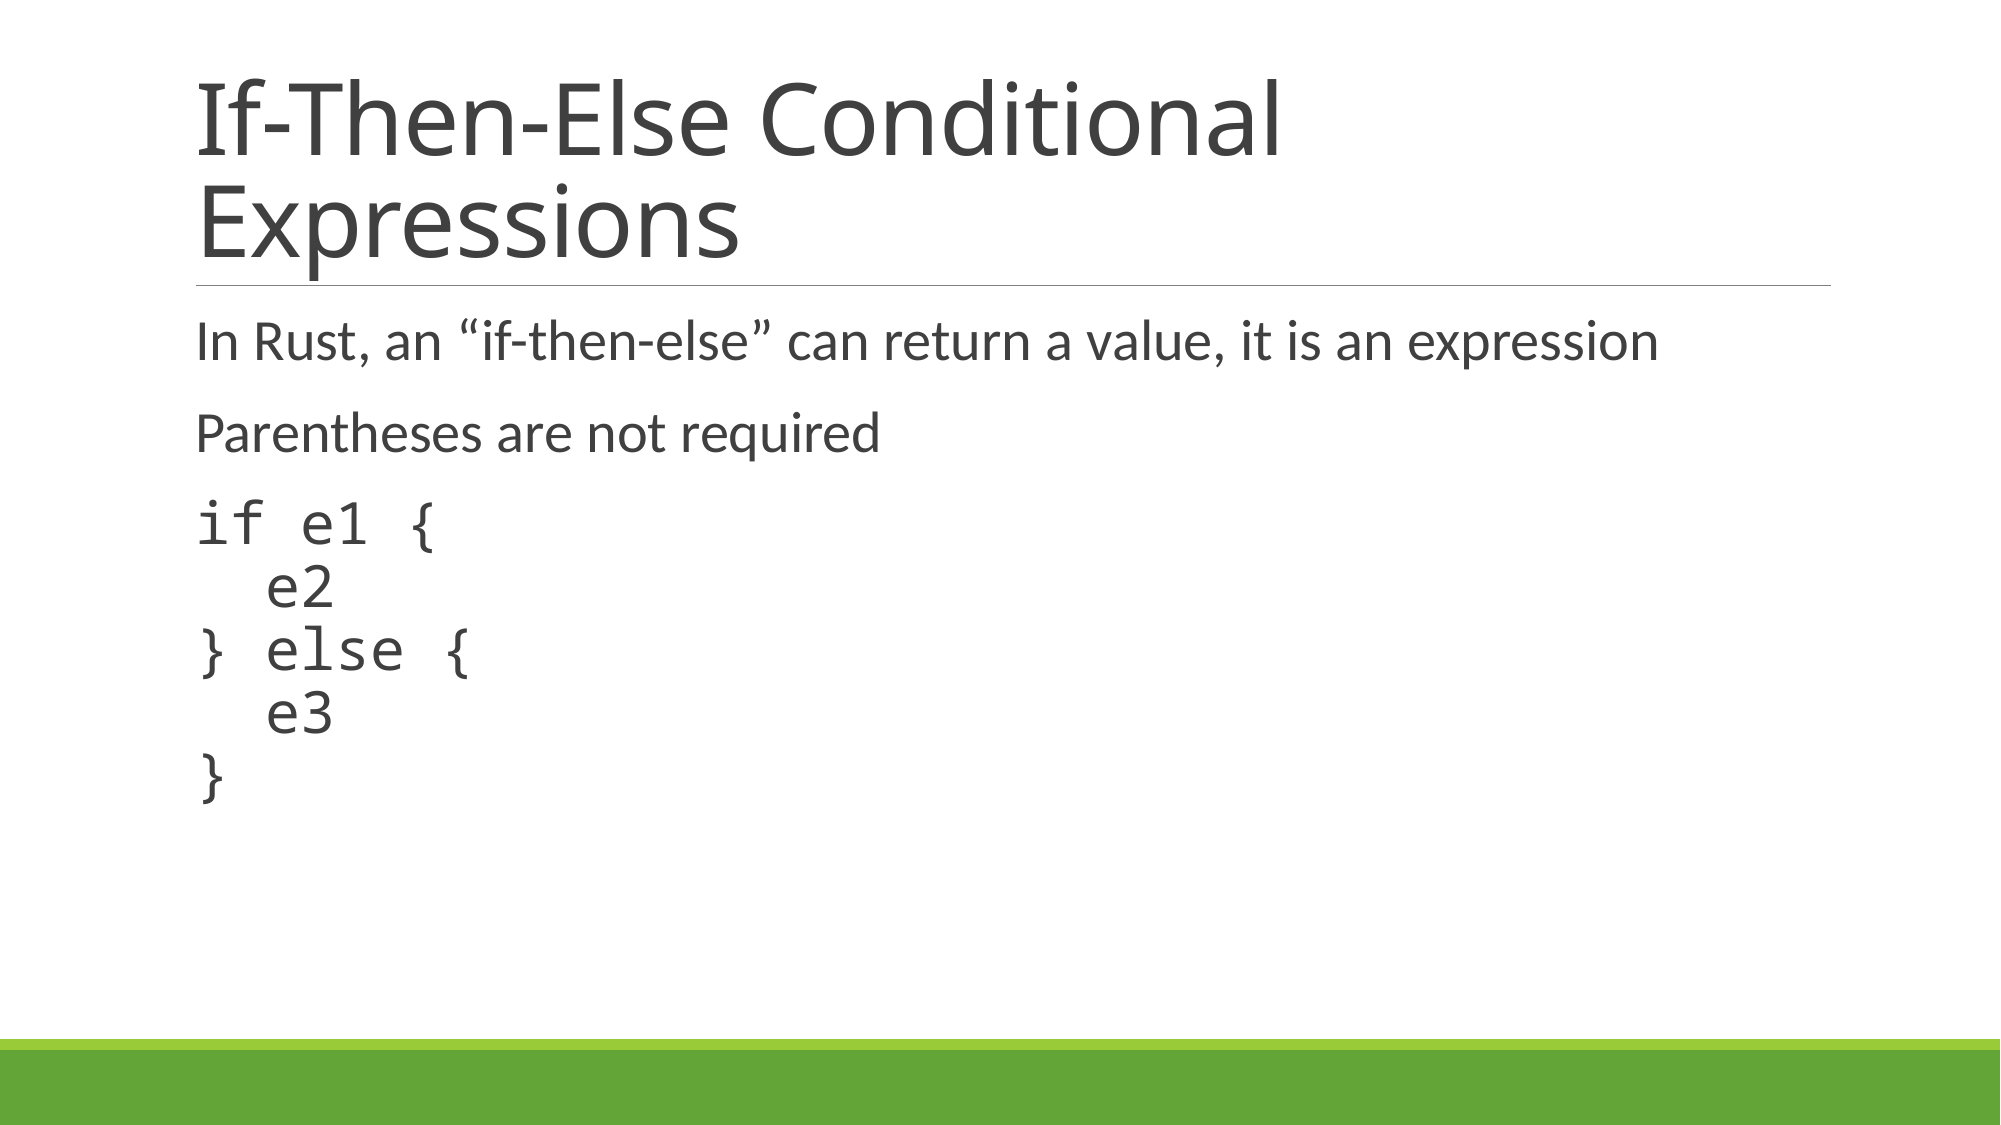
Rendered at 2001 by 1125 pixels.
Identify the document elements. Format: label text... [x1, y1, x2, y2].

list In Rust, an “if-then-else” can return a value, it is an expression Parentheses are not required if e1 { e2 } else { e3 } [180, 302, 1830, 963]
title If-Then-Else Conditional Expressions [180, 47, 1830, 285]
